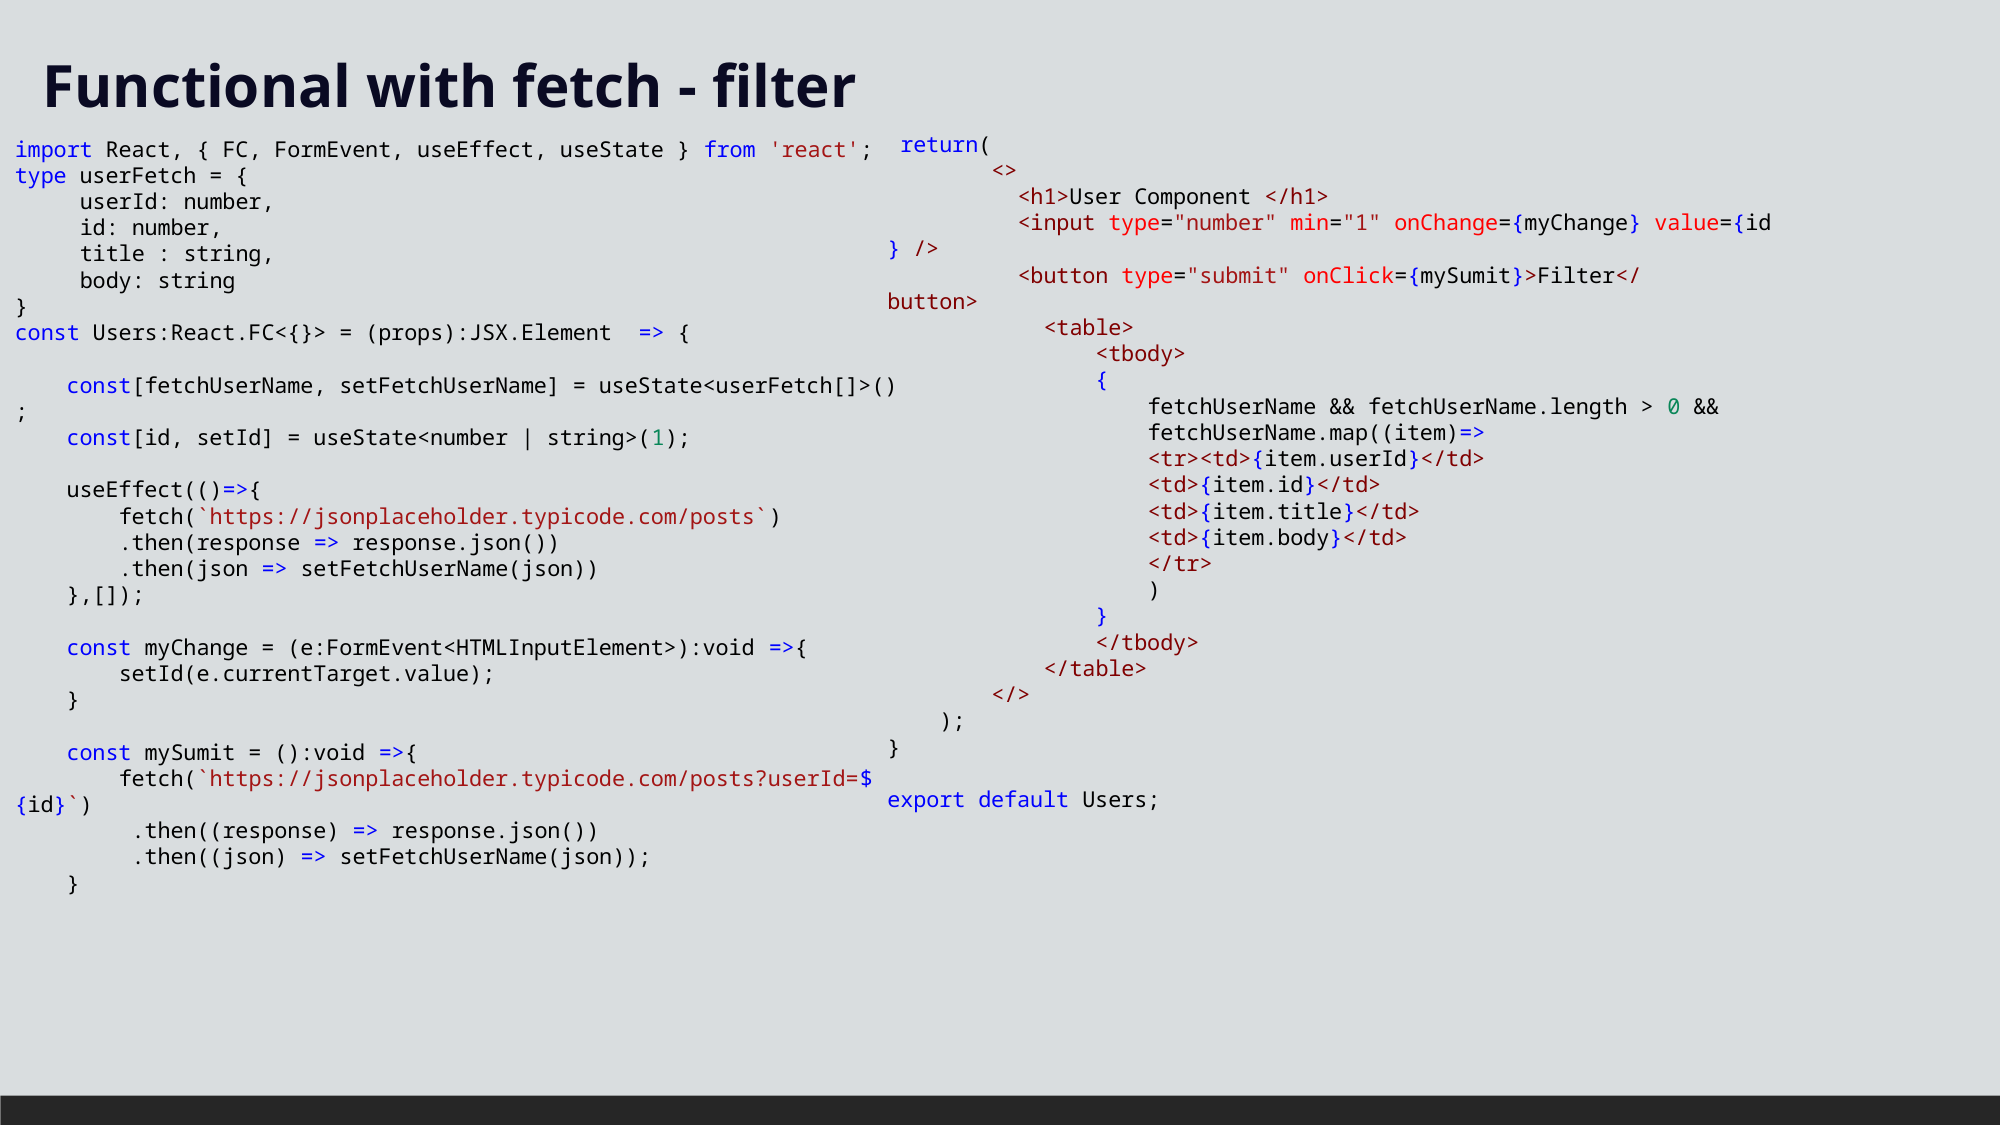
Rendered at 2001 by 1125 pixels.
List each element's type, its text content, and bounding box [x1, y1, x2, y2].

text_box [0, 0, 2000, 1097]
text_box return( <> <h1>User Component </h1> <input type="number" min="1" onChange={myChange} value={id} /> <button type="submit" onClick={mySumit}>Filter</button> <table> <tbody> { fetchUserName && fetchUserName.length > 0 && fetchUserName.map((item)=> <tr><td>{item.userId}</td> <td>{item.id}</td> <td>{item.title}</td> <td>{item.body}</td> </tr> ) } </tbody> </table> </> ); } export default Users; [872, 122, 1791, 872]
text_box import React, { FC, FormEvent, useEffect, useState } from 'react'; type userFetch = { userId: number, id: number, title : string, body: string } const Users:React.FC<{}> = (props):JSX.Element => { const[fetchUserName, setFetchUserName] = useState<userFetch[]>(); const[id, setId] = useState<number | string>(1); useEffect(()=>{ fetch(`https://jsonplaceholder.typicode.com/posts`) .then(response => response.json()) .then(json => setFetchUserName(json)) },[]); const myChange = (e:FormEvent<HTMLInputElement>):void =>{ setId(e.currentTarget.value); } const mySumit = ():void =>{ fetch(`https://jsonplaceholder.typicode.com/posts?userId=${id}`) .then((response) => response.json()) .then((json) => setFetchUserName(json)); } [0, 127, 919, 956]
text_box Functional with fetch - filter [27, 42, 1678, 127]
